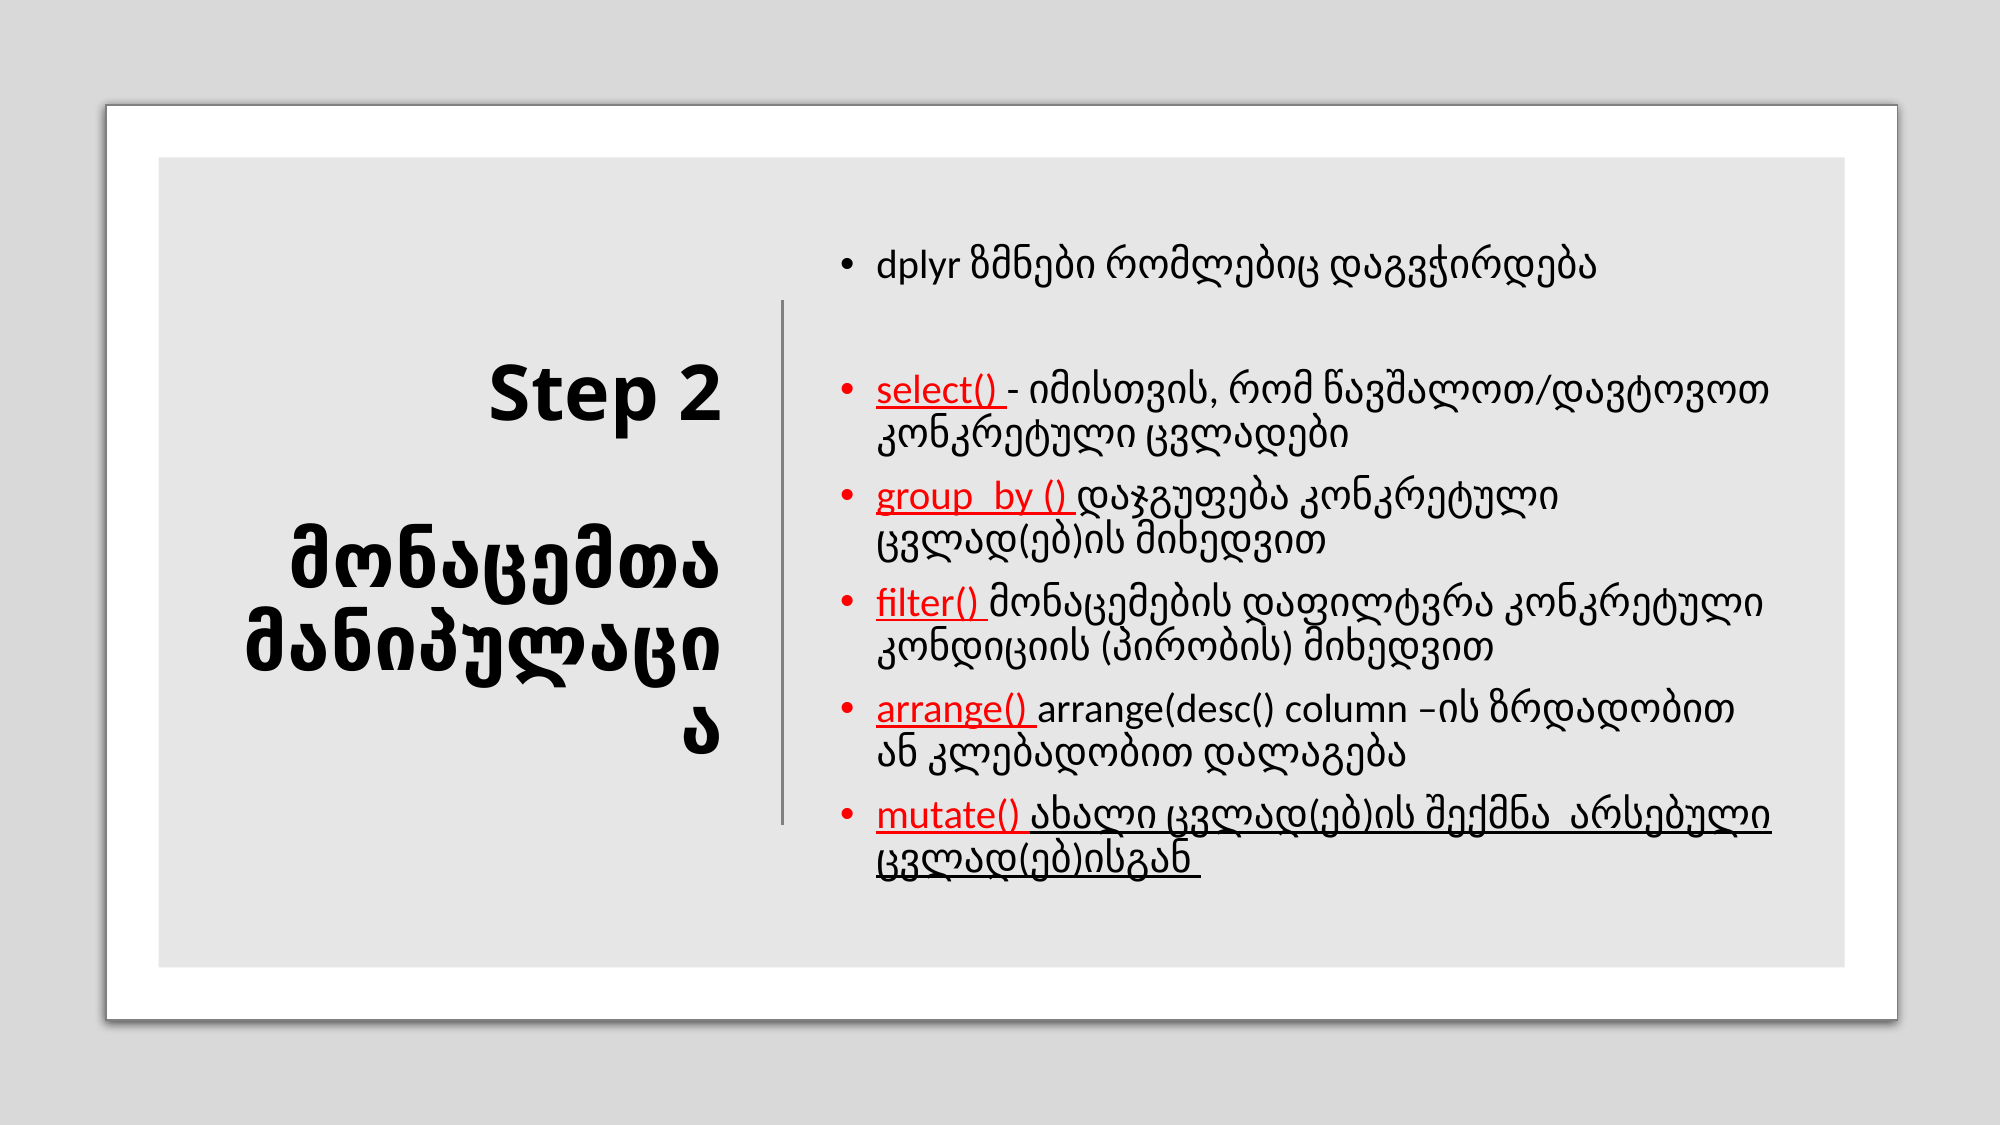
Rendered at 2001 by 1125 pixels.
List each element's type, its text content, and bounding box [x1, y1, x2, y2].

text_box [0, 0, 2000, 1125]
list dplyr ზმნები რომლებიც დაგვჭირდება select() - იმისთვის, რომ წავშალოთ/დავტოვოთ კონკრეტული ცვლადები group_by () დაჯგუფება კონკრეტული ცვლად(ებ)ის მიხედვით filter() მონაცემების დაფილტვრა კონკრეტული კონდიციის (პირობის) მიხედვით arrange() arrange(desc() column –ის ზრდადობით ან კლებადობით დალაგება mutate() ახალი ცვლად(ებ)ის შექმნა არსებული ცვლად(ებ)ისგან [825, 224, 1789, 900]
text_box [105, 104, 1898, 1021]
title Step 2 მონაცემთა მანიპულაცია [211, 224, 738, 900]
text_box [158, 156, 1846, 968]
